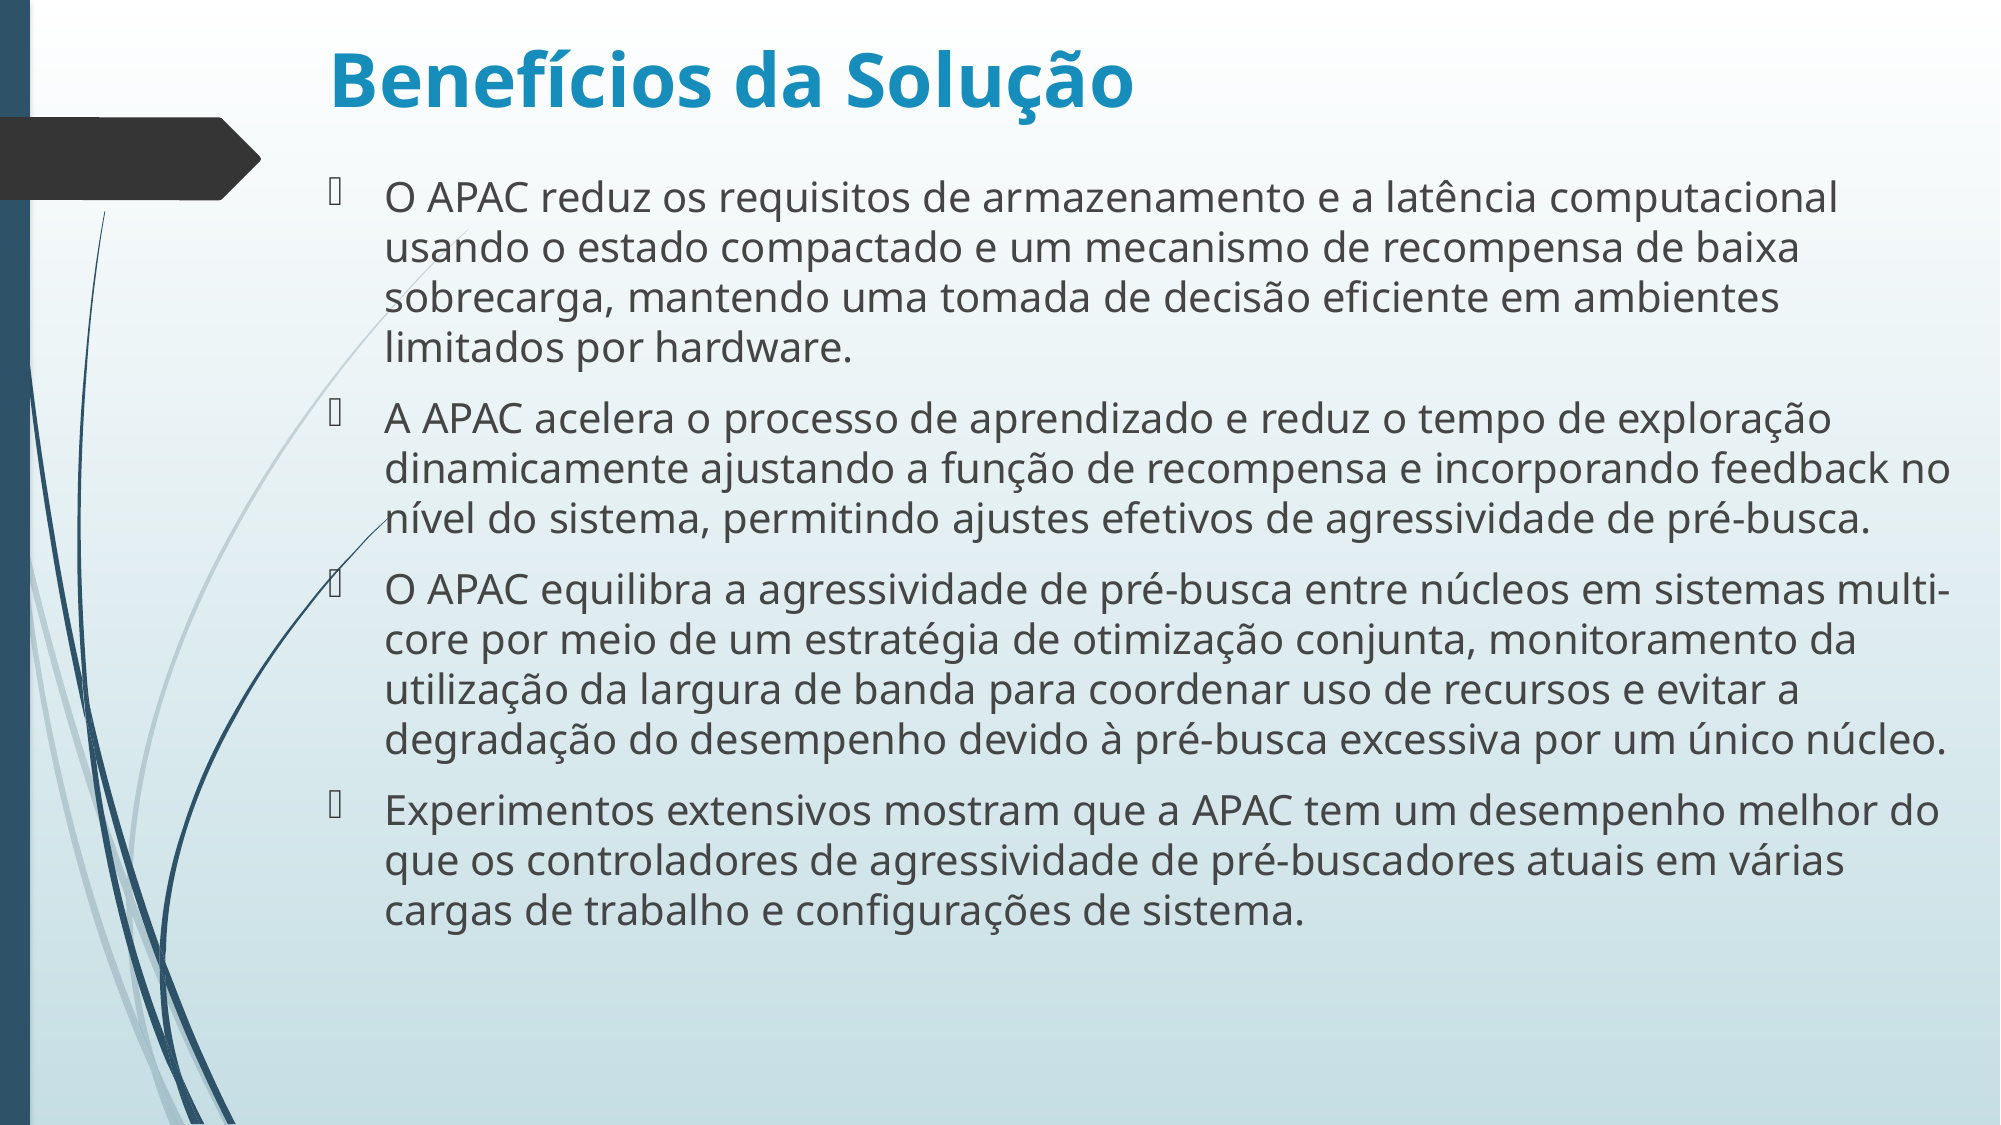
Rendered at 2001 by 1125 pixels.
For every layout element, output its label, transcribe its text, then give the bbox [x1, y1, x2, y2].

title Benefícios da Solução [313, 25, 1947, 163]
list O APAC reduz os requisitos de armazenamento e a latência computacional usando o estado compactado e um mecanismo de recompensa de baixa sobrecarga, mantendo uma tomada de decisão eficiente em ambientes limitados por hardware. A APAC acelera o processo de aprendizado e reduz o tempo de exploração dinamicamente ajustando a função de recompensa e incorporando feedback no nível do sistema, permitindo ajustes efetivos de agressividade de pré-busca. O APAC equilibra a agressividade de pré-busca entre núcleos em sistemas multi-core por meio de um estratégia de otimização conjunta, monitoramento da utilização da largura de banda para coordenar uso de recursos e evitar a degradação do desempenho devido à pré-busca excessiva por um único núcleo. Experimentos extensivos mostram que a APAC tem um desempenho melhor do que os controladores de agressividade de pré-buscadores atuais em várias cargas de trabalho e configurações de sistema. [313, 163, 1982, 1099]
